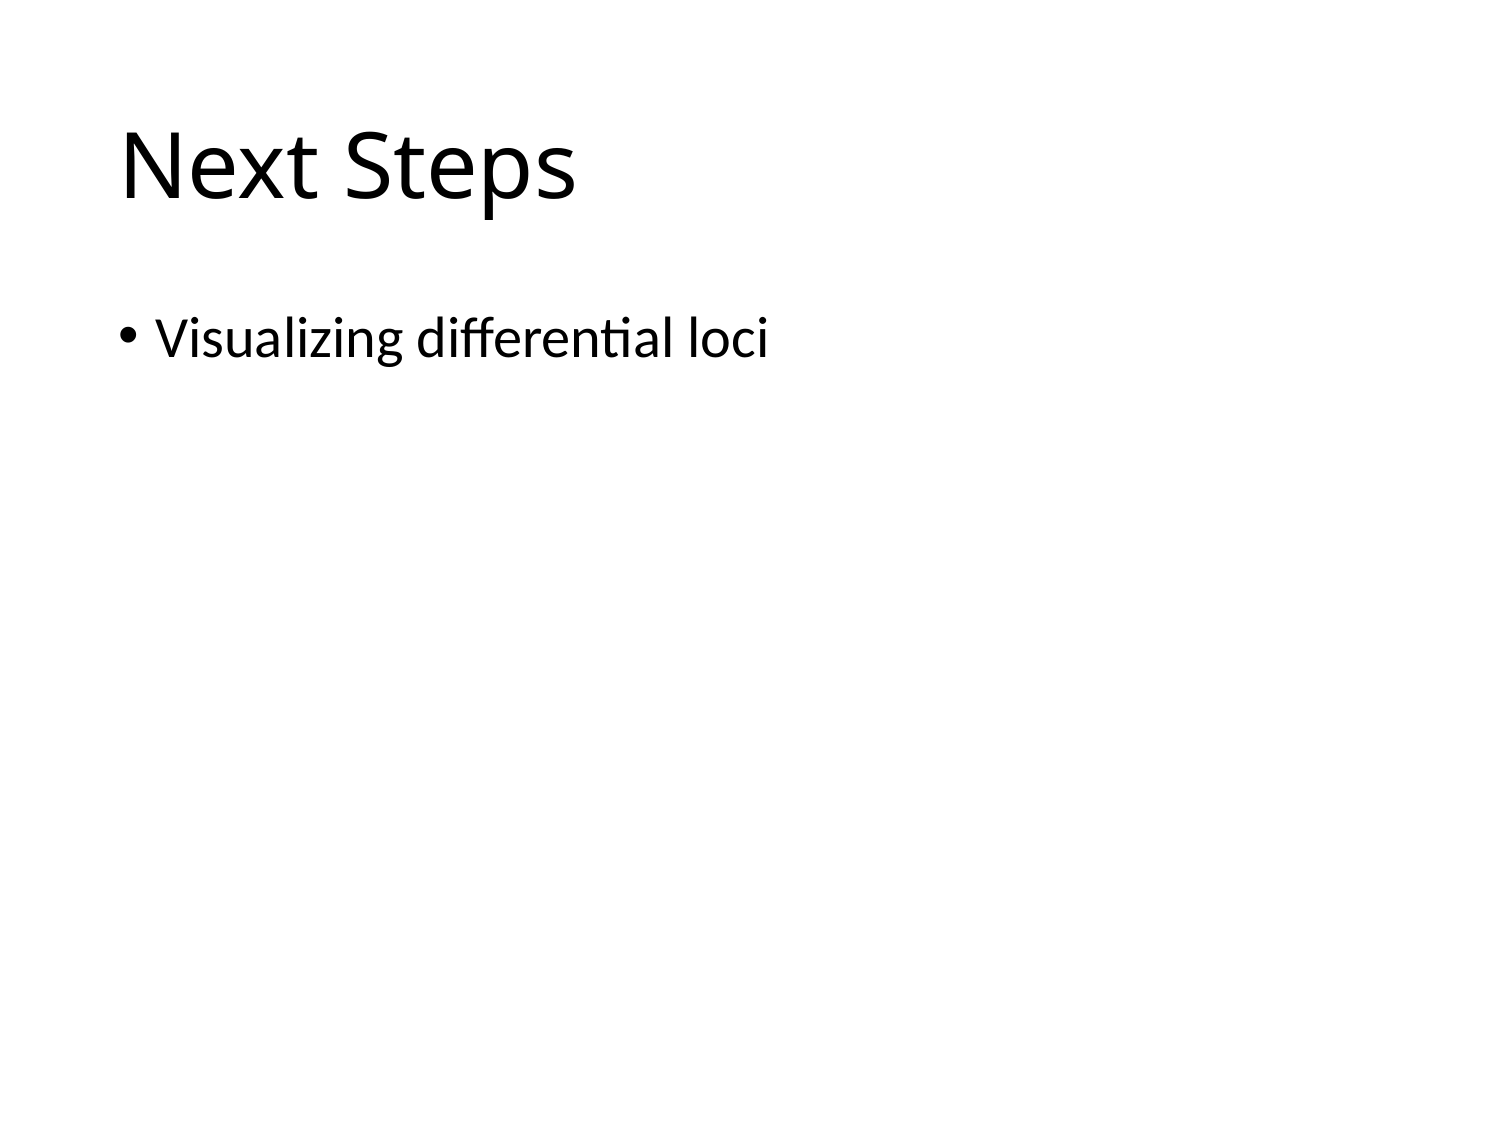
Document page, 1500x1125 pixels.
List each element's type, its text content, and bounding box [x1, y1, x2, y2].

title Next Steps [103, 59, 1397, 278]
list Visualizing differential loci [103, 299, 1397, 1014]
